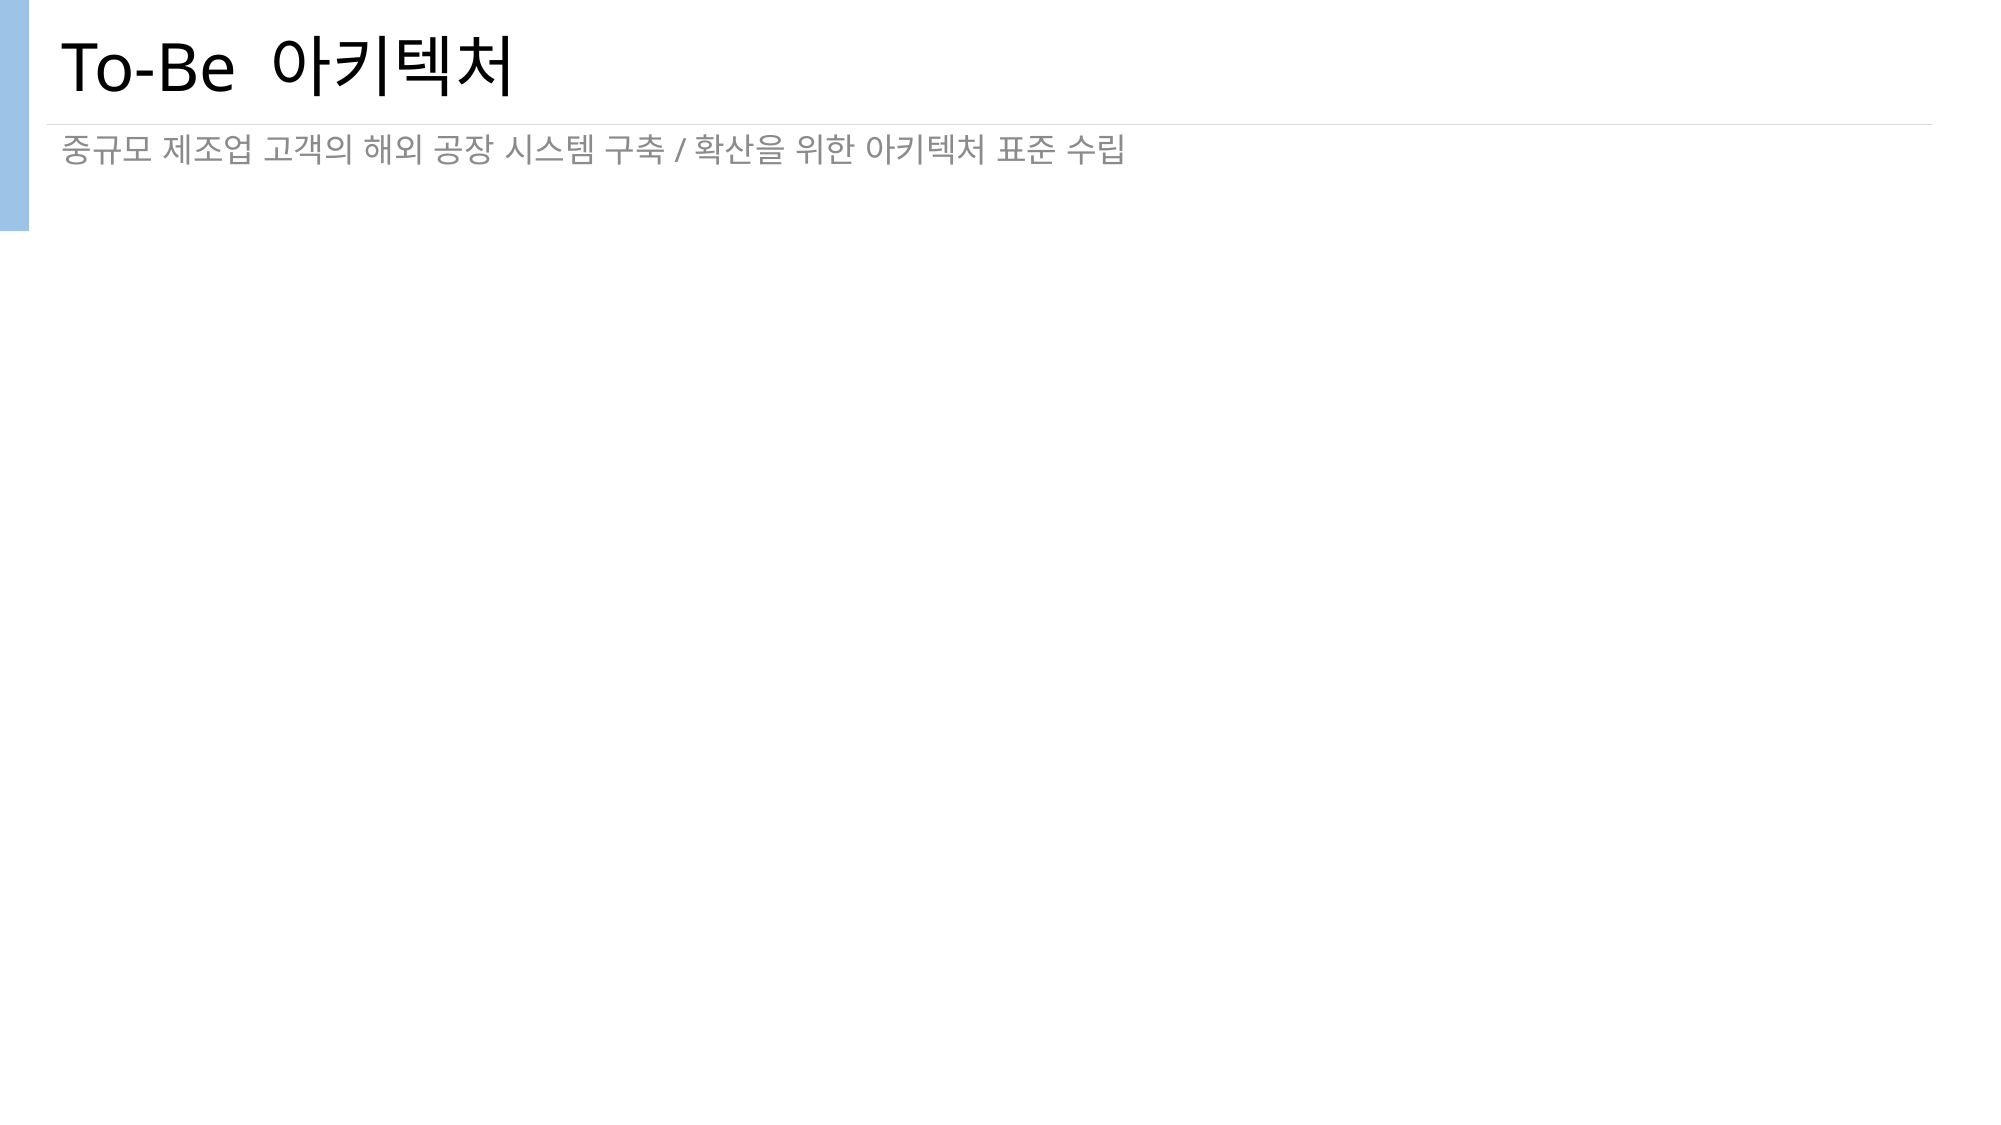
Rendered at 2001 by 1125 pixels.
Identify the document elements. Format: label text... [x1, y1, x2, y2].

title To-Be 아키텍처 [46, 18, 1772, 122]
list 중규모 제조업 고객의 해외 공장 시스템 구축/확산을 위한 아키텍처 표준 수립 [46, 126, 1772, 204]
